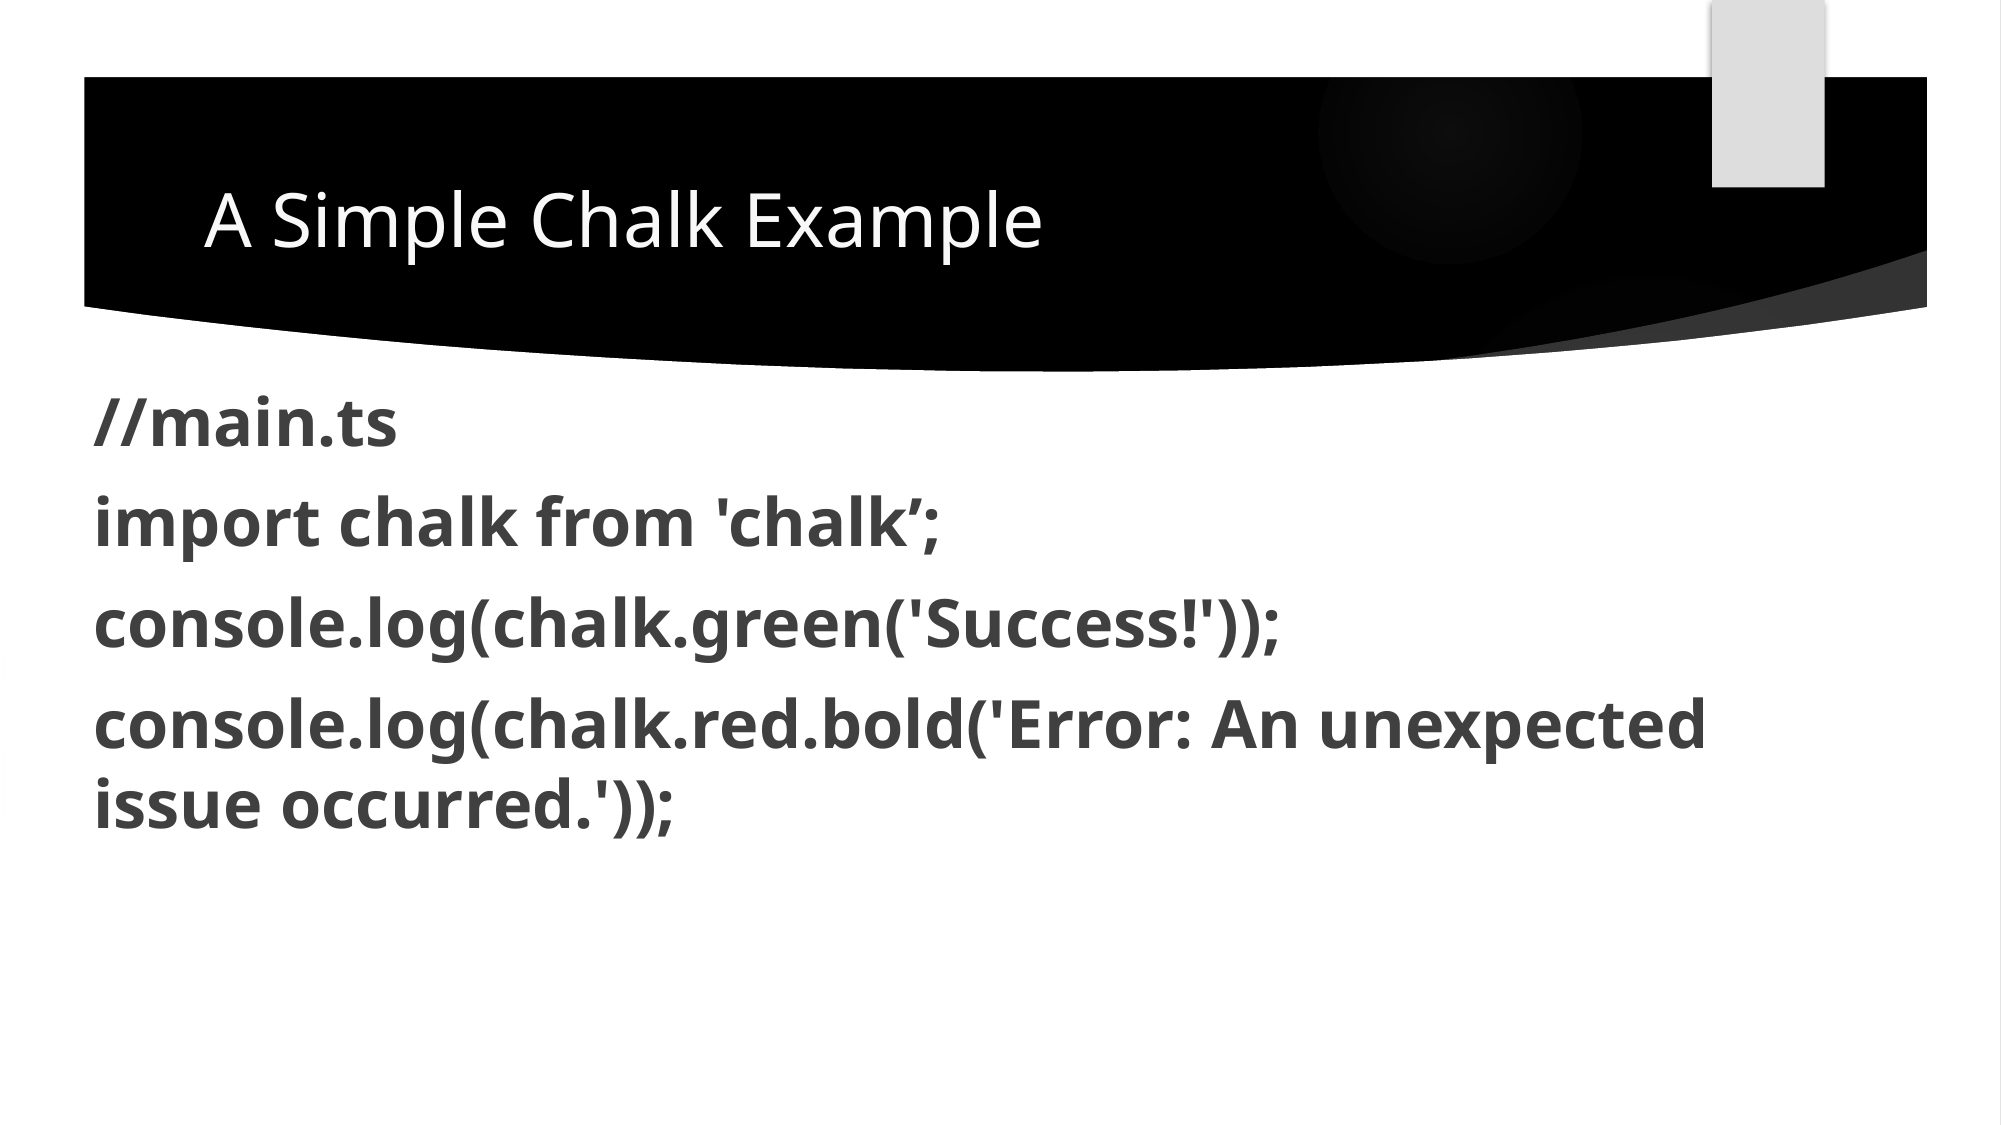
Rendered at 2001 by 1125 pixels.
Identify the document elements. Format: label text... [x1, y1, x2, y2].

list //main.ts import chalk from 'chalk’; console.log(chalk.green('Success!')); console.log(chalk.red.bold('Error: An unexpected issue occurred.')); [78, 371, 1910, 1119]
title A Simple Chalk Example [189, 159, 1627, 276]
